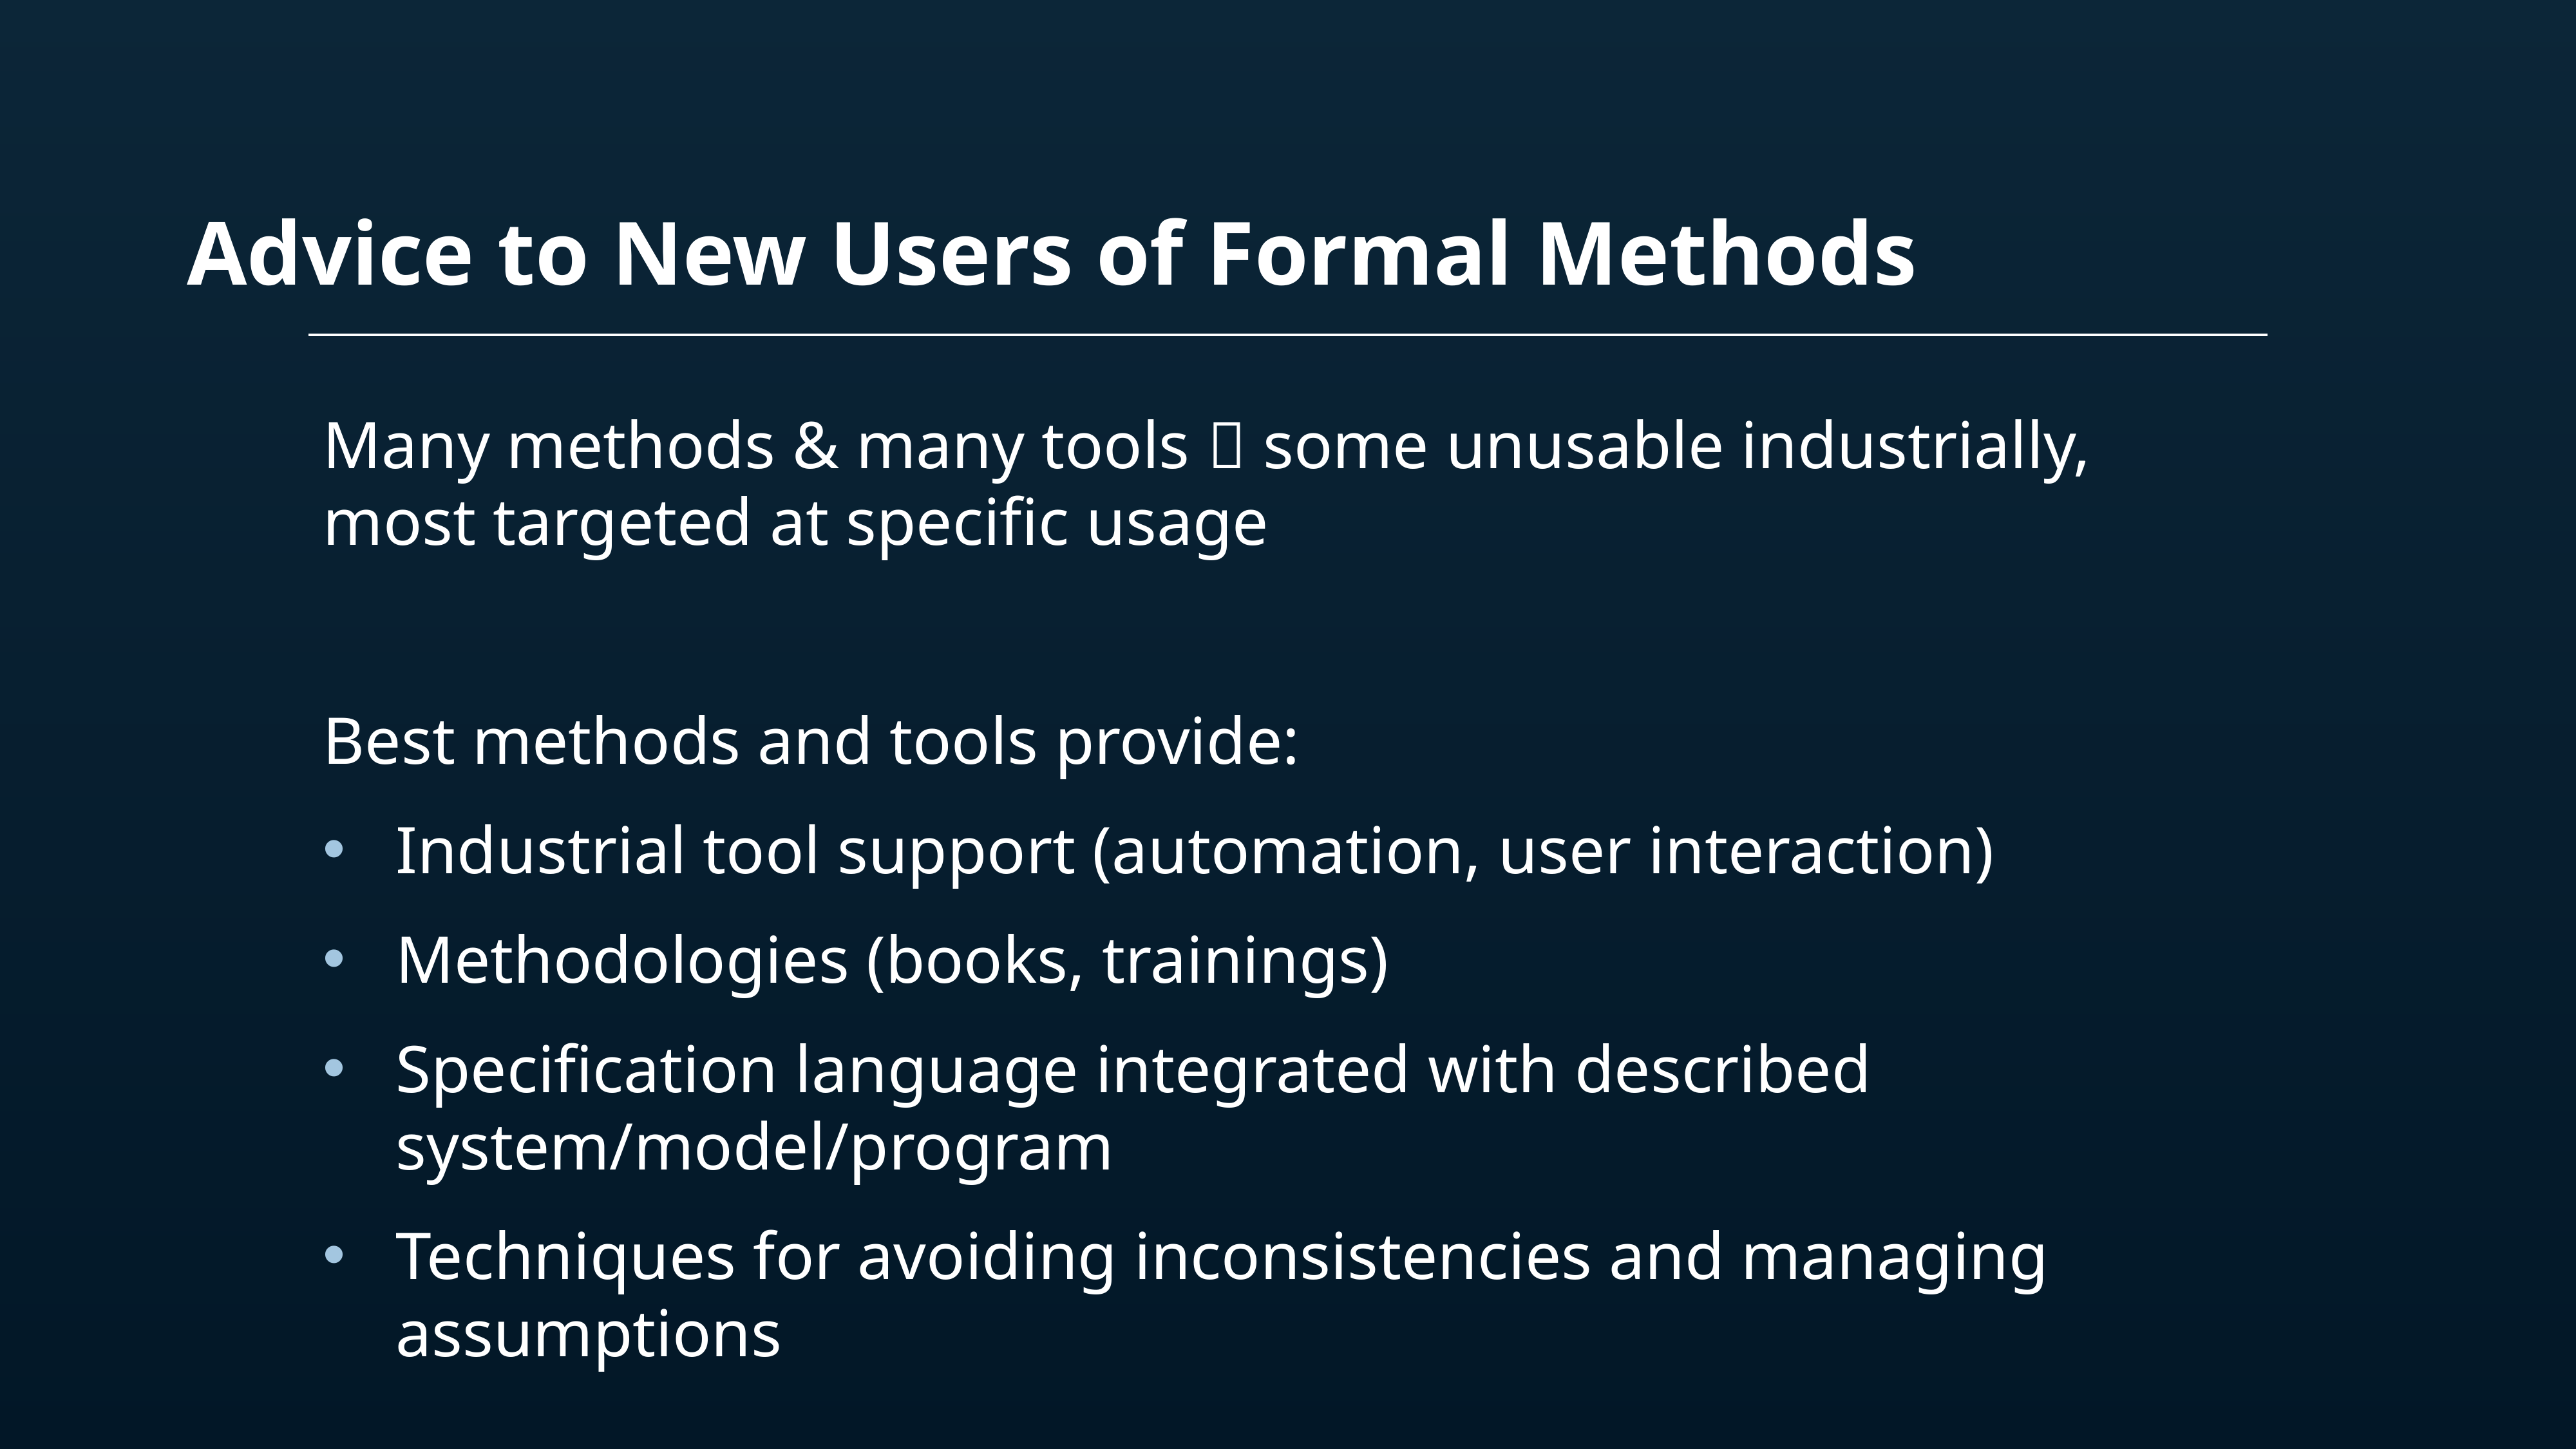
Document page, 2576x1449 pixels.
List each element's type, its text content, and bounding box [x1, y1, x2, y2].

text_box Many methods & many tools  some unusable industrially, most targeted at specific usage Best methods and tools provide: Industrial tool support (automation, user interaction) Methodologies (books, trainings) Specification language integrated with described system/model/program Techniques for avoiding inconsistencies and managing assumptions [303, 404, 2120, 1370]
text_box Advice to New Users of Formal Methods [181, 192, 1923, 308]
